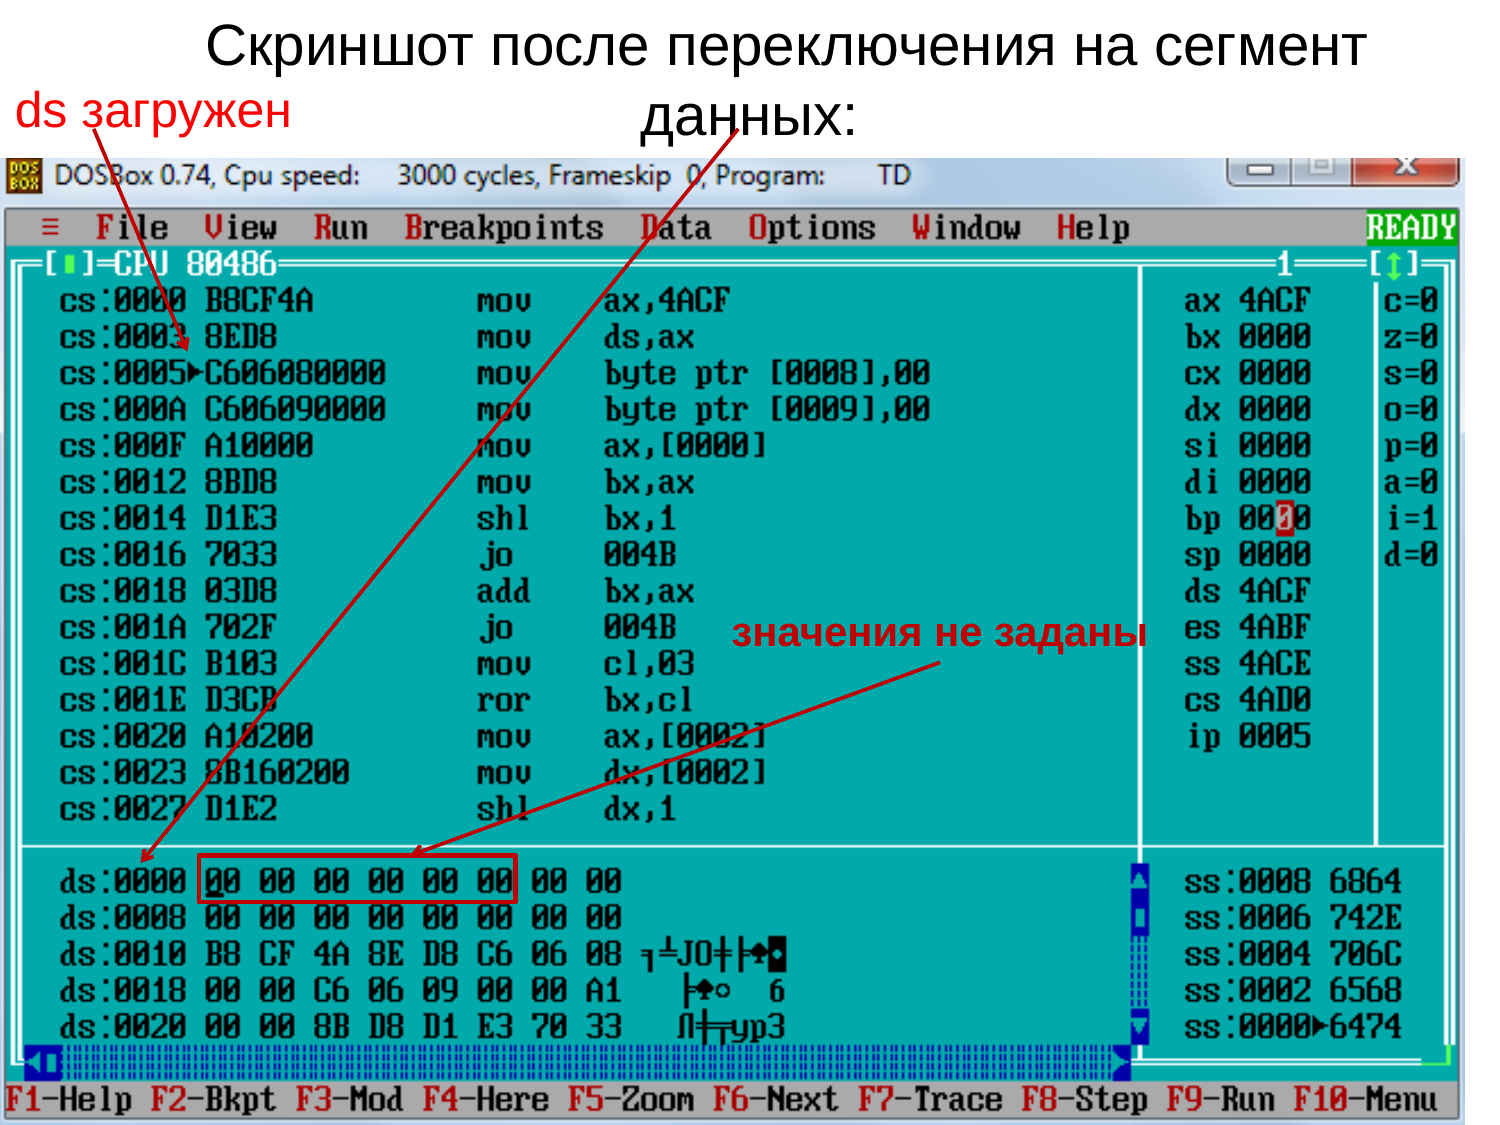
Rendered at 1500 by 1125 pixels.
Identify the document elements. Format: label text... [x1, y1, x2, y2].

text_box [71, 196, 807, 796]
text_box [578, 493, 772, 1025]
text_box Скриншот после переключения на сегмент данных: [0, 0, 1500, 155]
picture [0, 158, 1466, 1125]
text_box ds загружен [0, 70, 528, 145]
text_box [28, 192, 253, 288]
